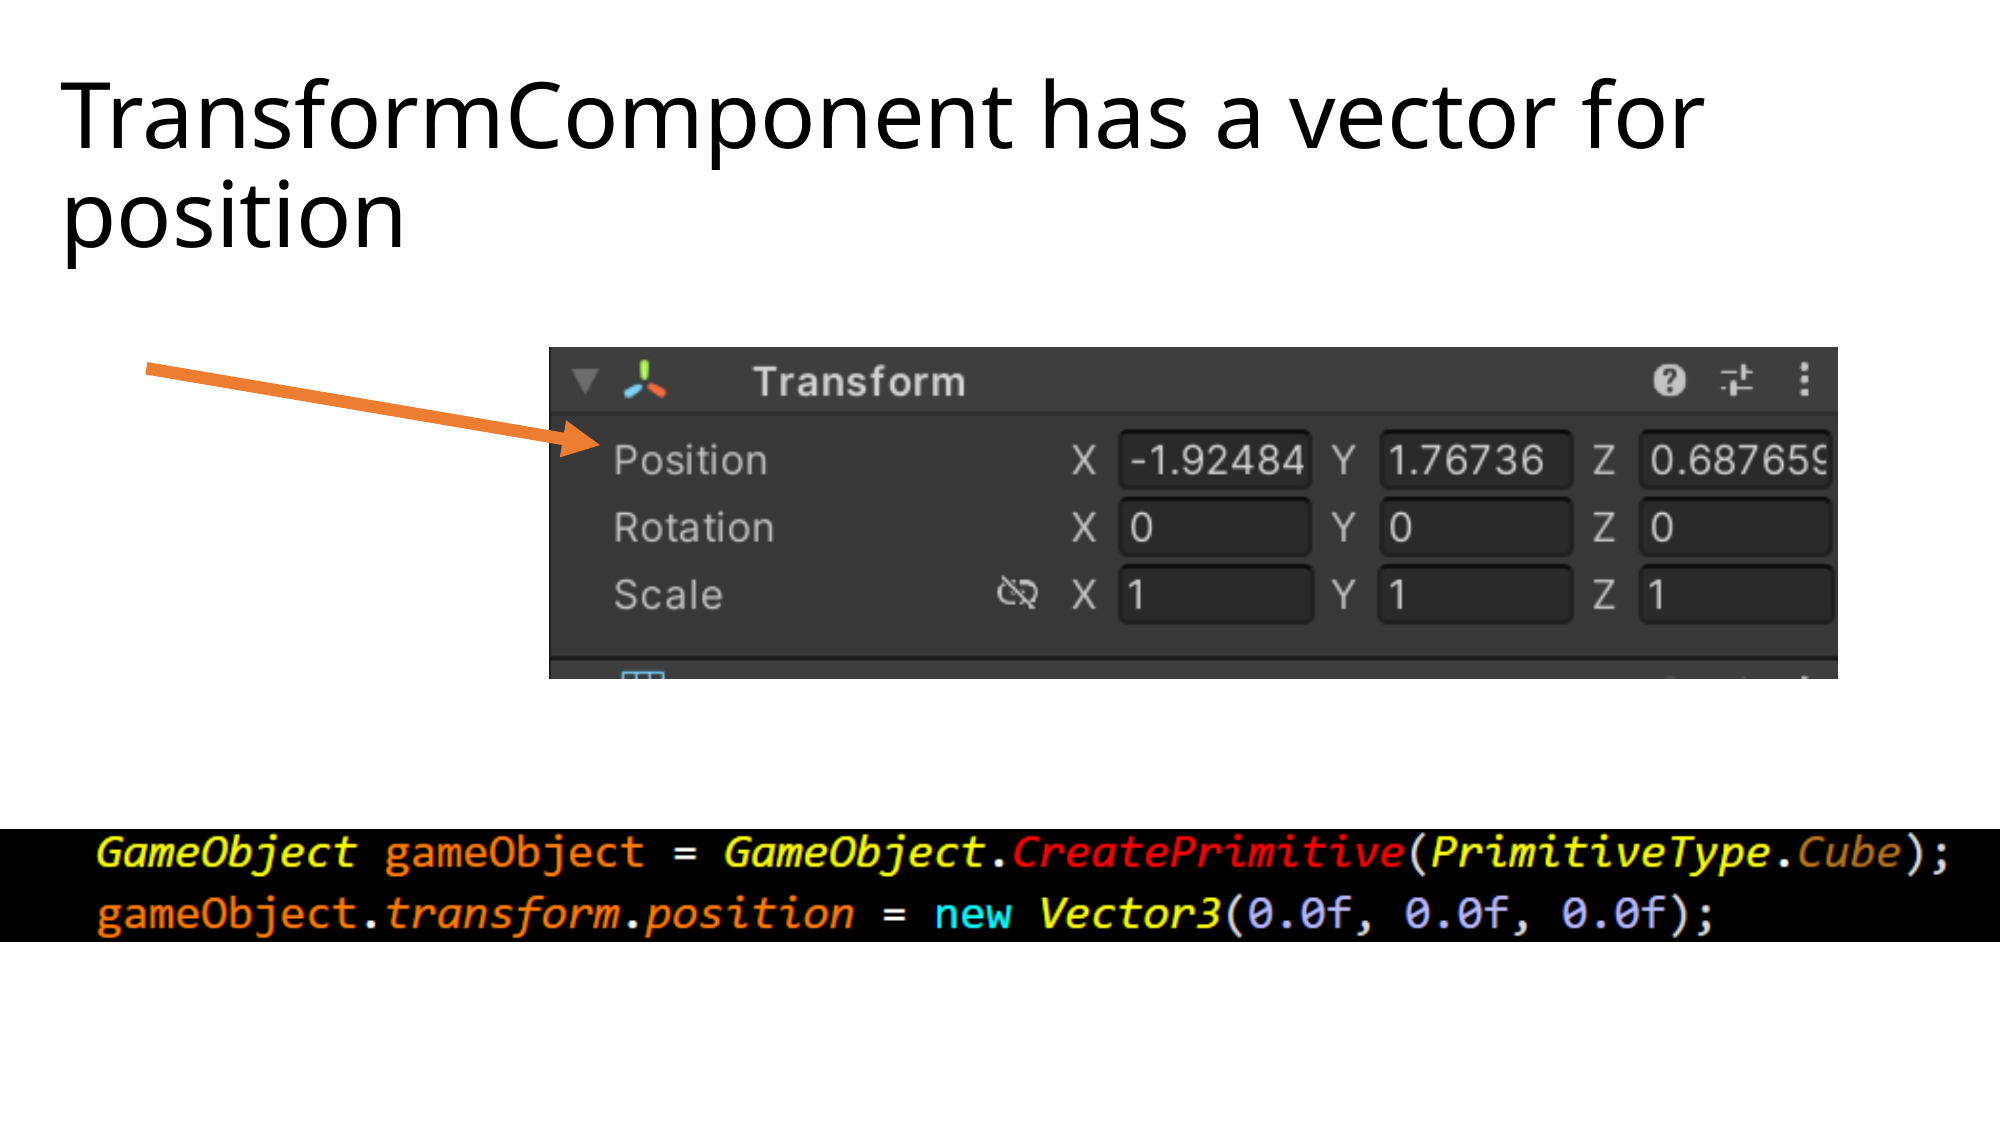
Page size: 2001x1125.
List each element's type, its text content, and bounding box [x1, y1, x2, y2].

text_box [146, 368, 600, 446]
picture [549, 347, 1838, 679]
picture [0, 829, 2000, 942]
title TransformComponent has a vector for position [45, 59, 1863, 278]
